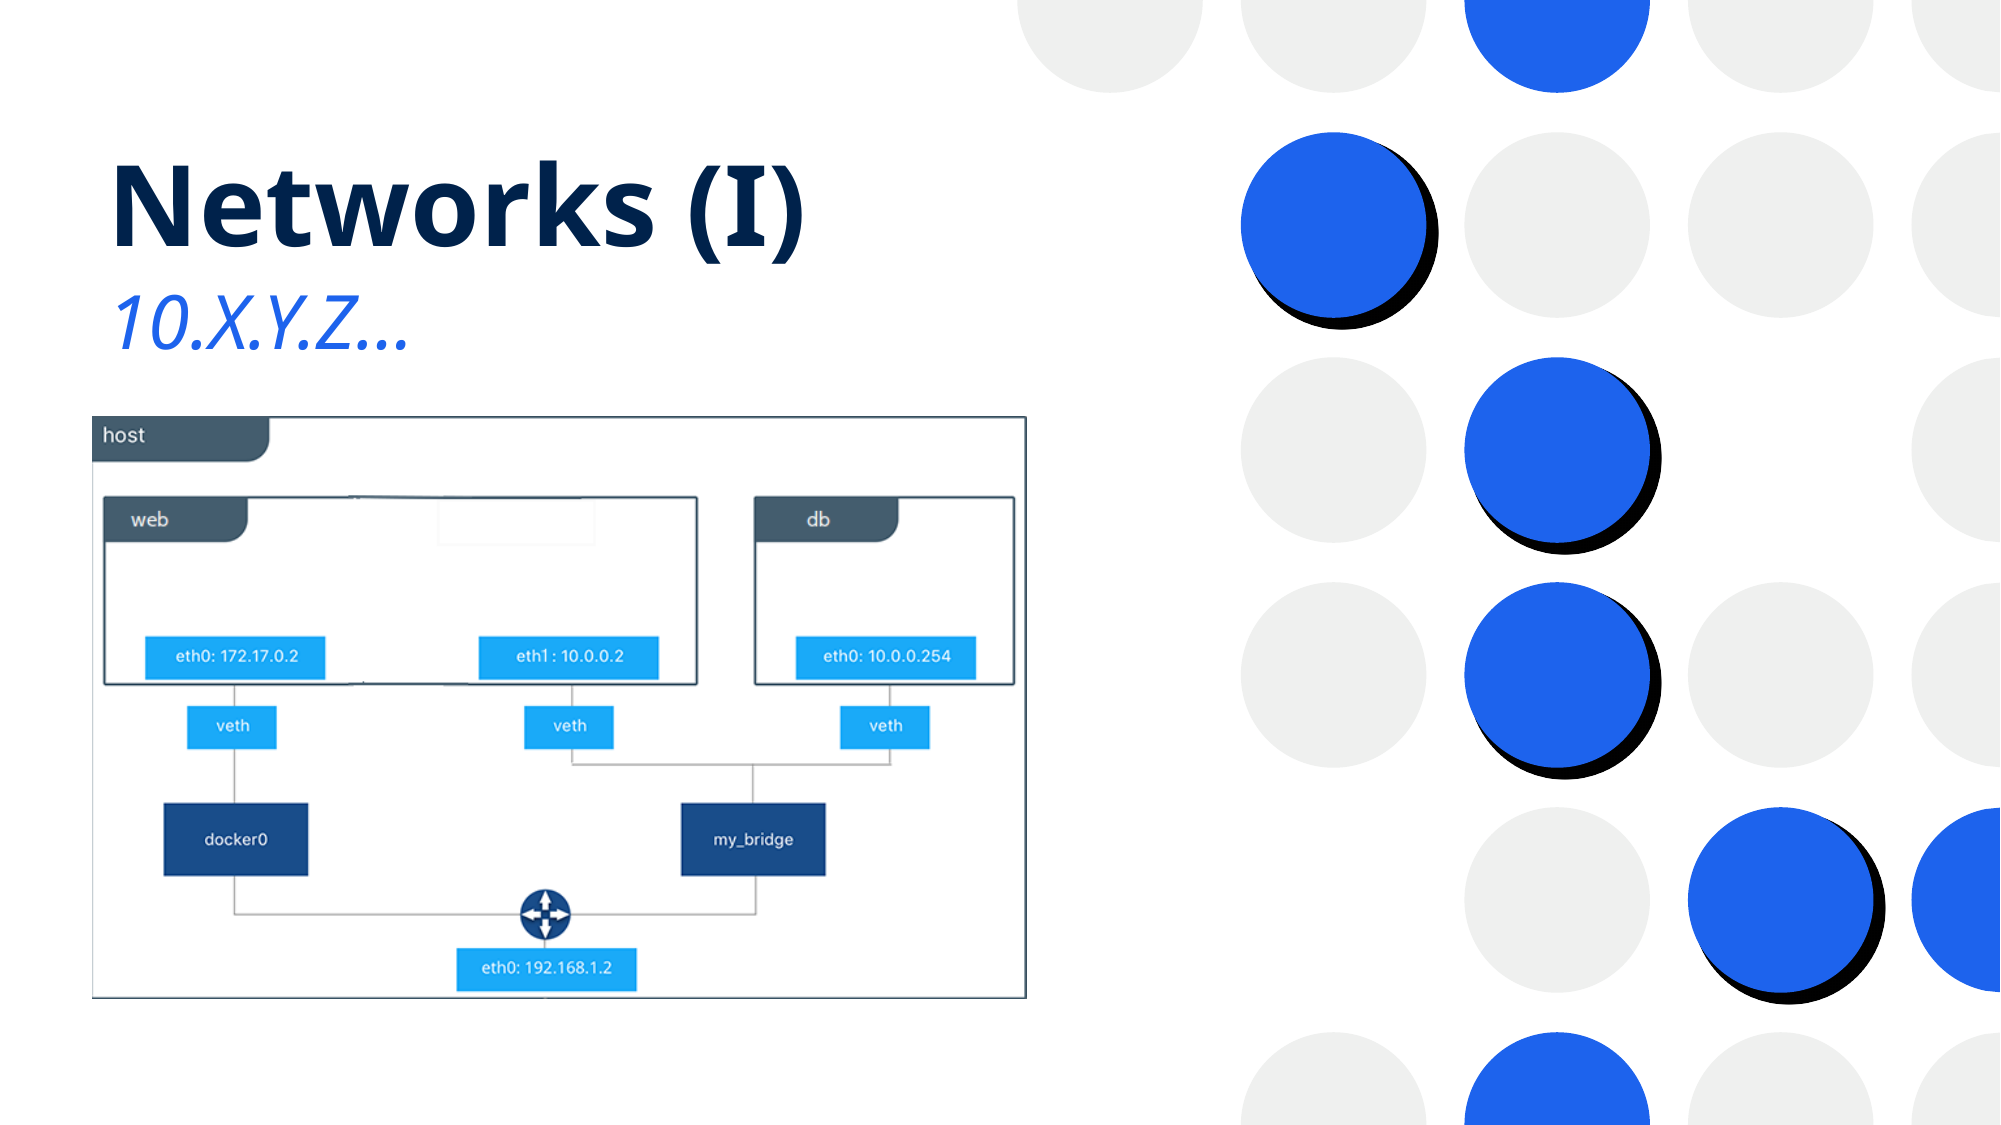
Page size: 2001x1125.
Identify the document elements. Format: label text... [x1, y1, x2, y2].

title Networks (I) [92, 126, 1203, 259]
subtitle 10.X.Y.Z… [92, 267, 1203, 376]
picture [92, 416, 1027, 999]
